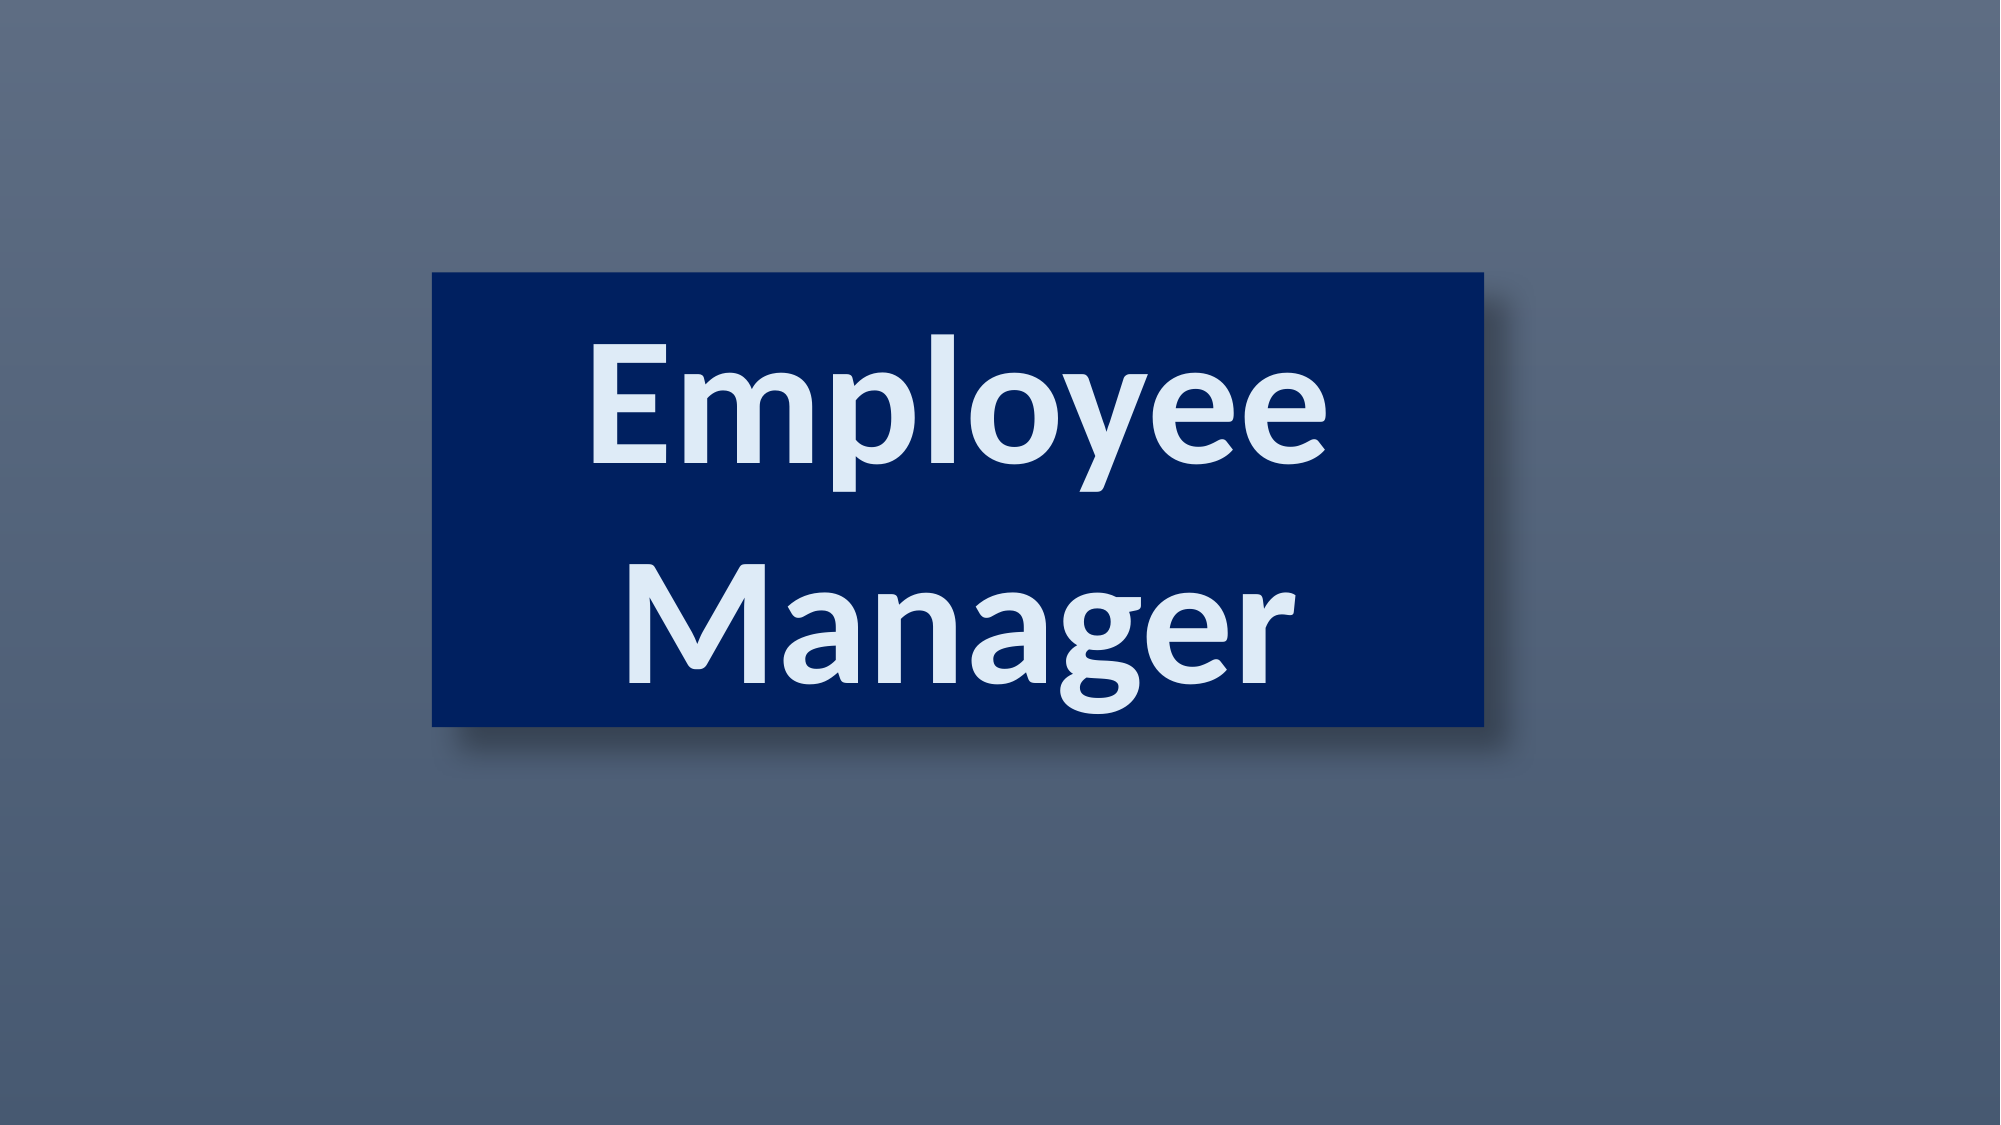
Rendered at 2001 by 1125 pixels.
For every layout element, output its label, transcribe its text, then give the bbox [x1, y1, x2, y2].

text_box Employee Manager [431, 272, 1485, 728]
